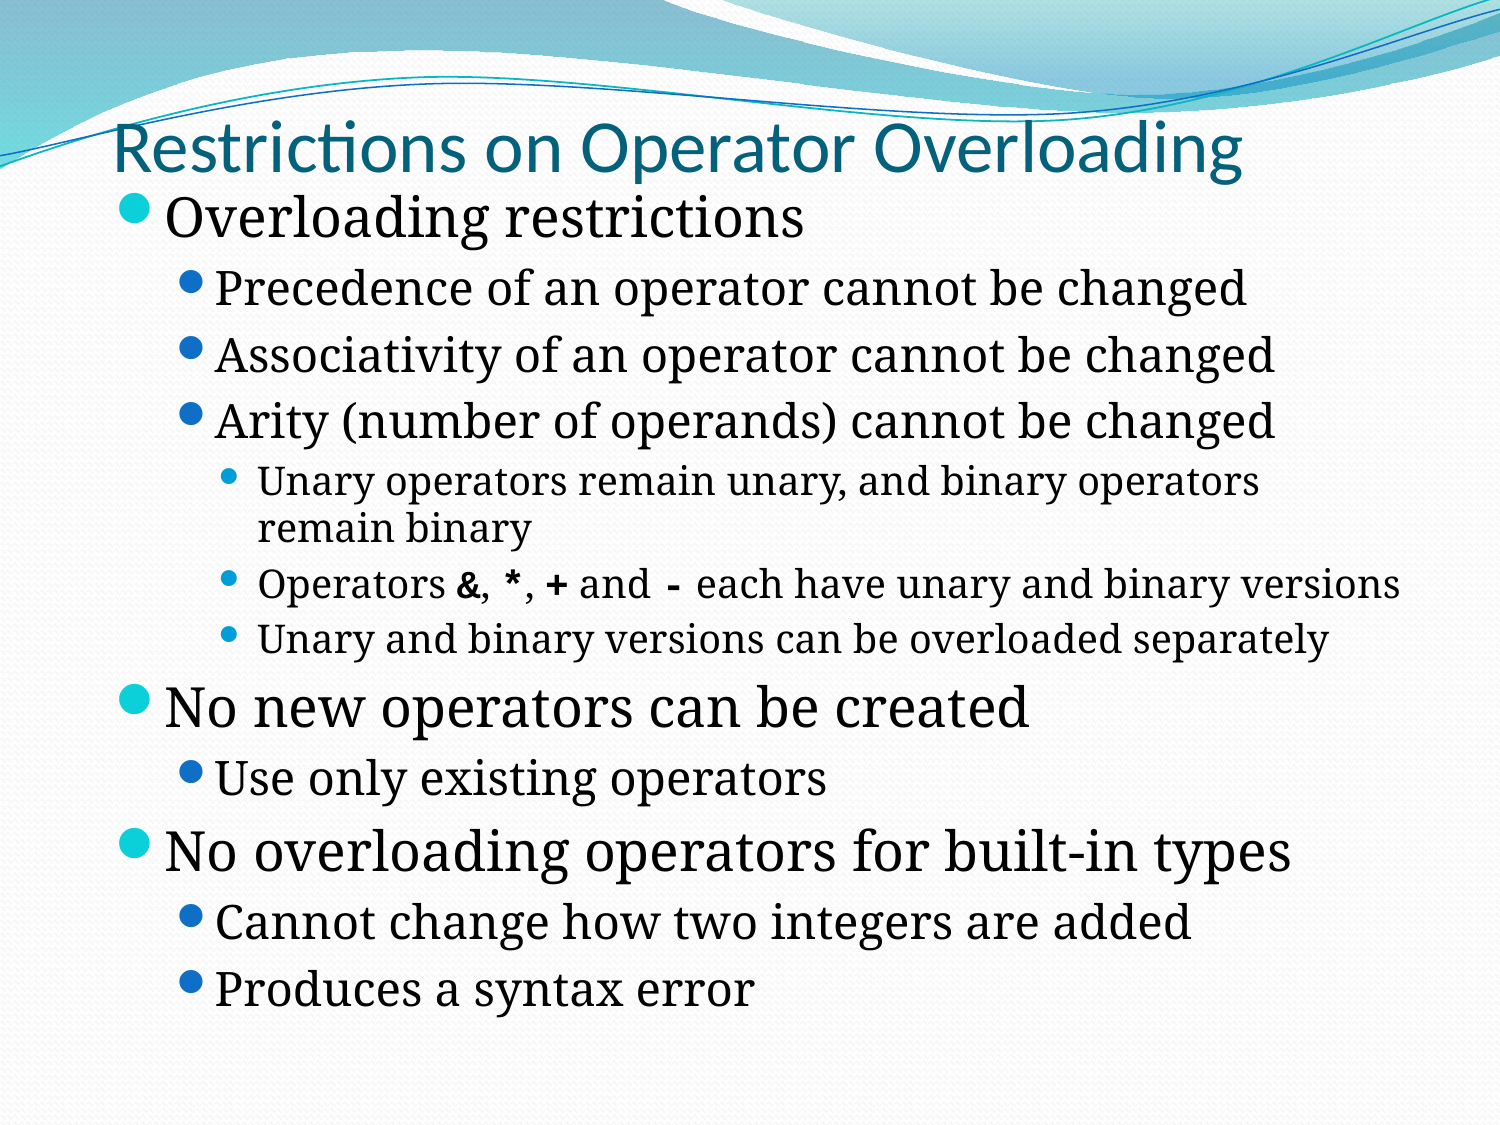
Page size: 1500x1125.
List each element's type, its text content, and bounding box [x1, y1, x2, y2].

list Overloading restrictions Precedence of an operator cannot be changed Associativity of an operator cannot be changed Arity (number of operands) cannot be changed Unary operators remain unary, and binary operators remain binary Operators &, *, + and - each have unary and binary versions Unary and binary versions can be overloaded separately No new operators can be created Use only existing operators No overloading operators for built-in types Cannot change how two integers are added Produces a syntax error [99, 174, 1425, 1063]
title Restrictions on Operator Overloading [112, 37, 1388, 174]
